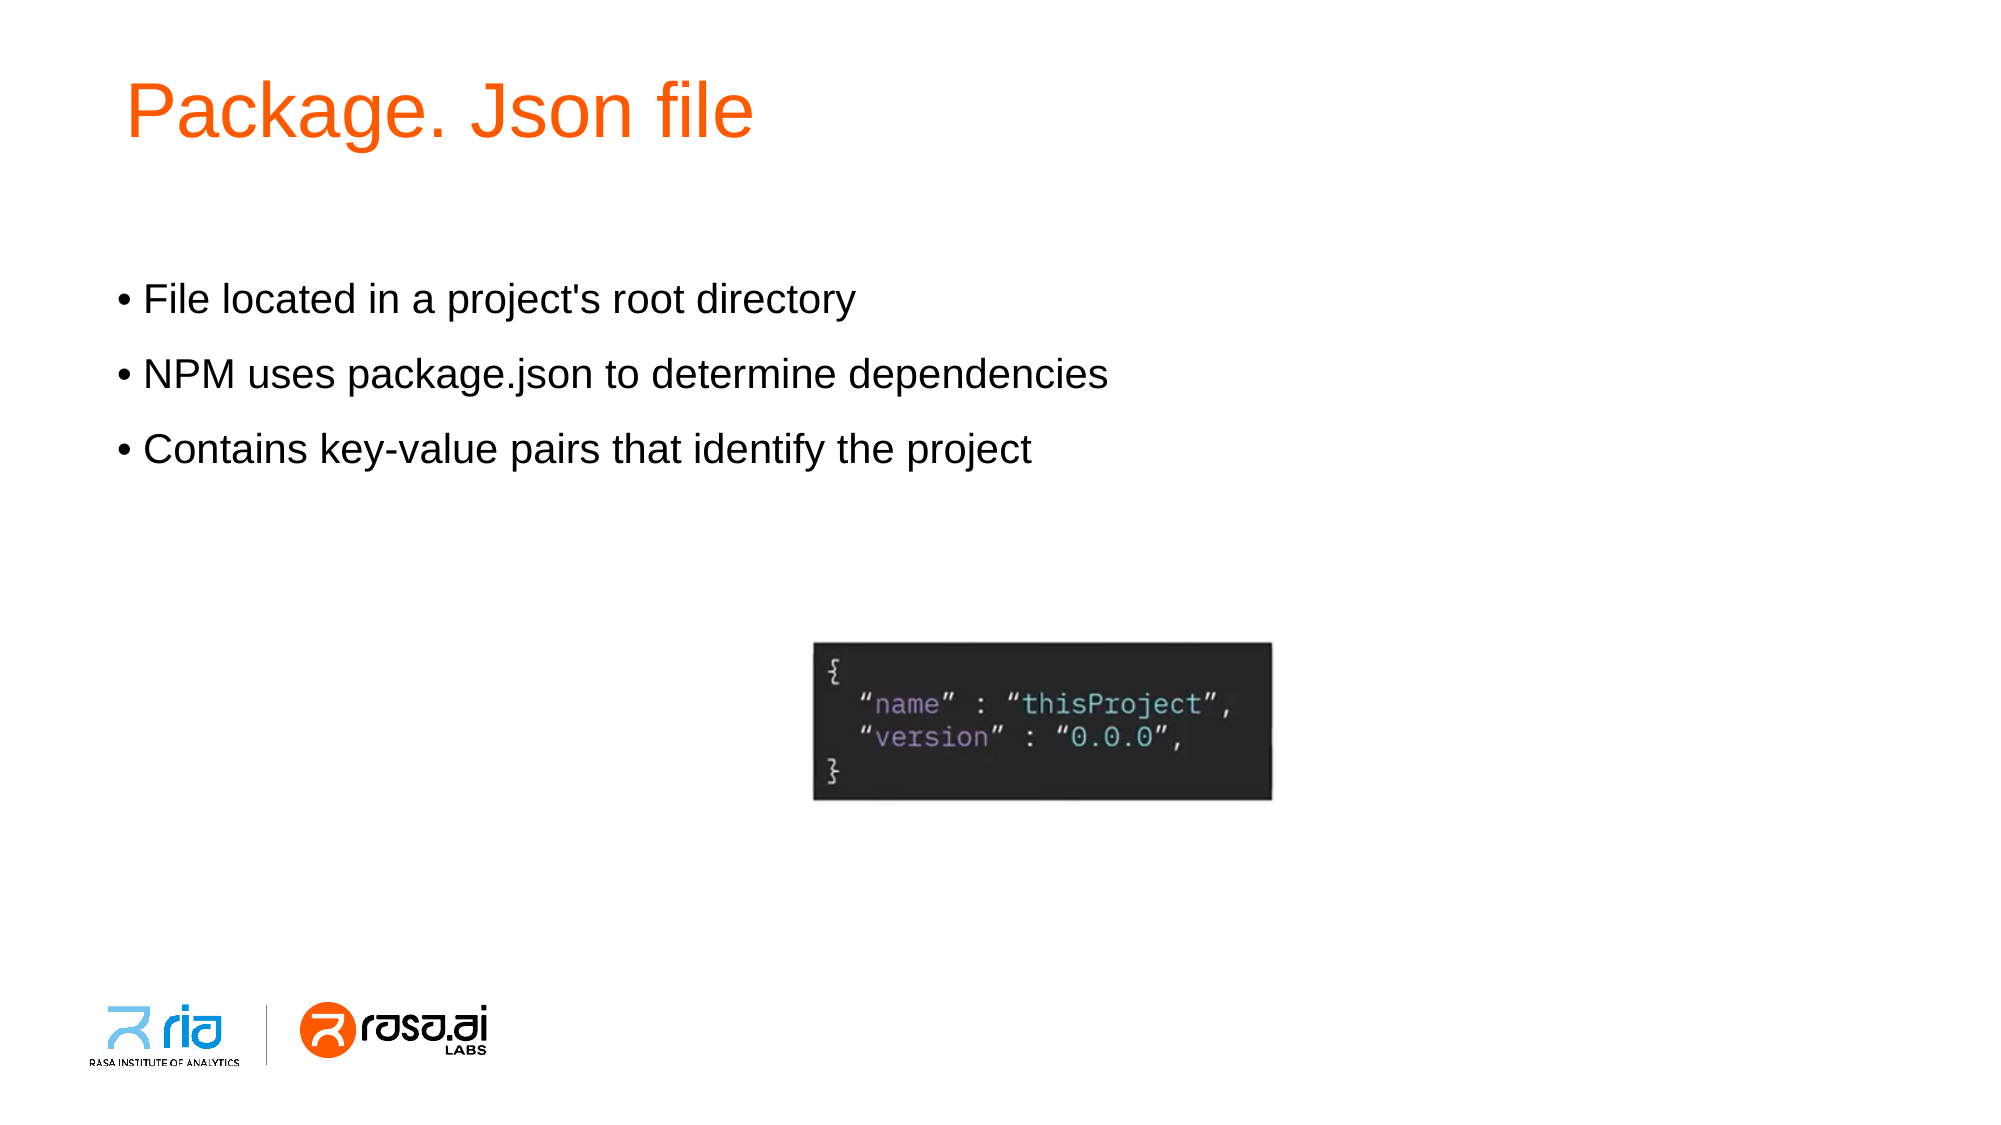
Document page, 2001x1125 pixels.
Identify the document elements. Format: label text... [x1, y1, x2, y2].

picture [812, 640, 1276, 805]
picture [78, 992, 250, 1078]
text_box • File located in a project's root directory • NPM uses package.json to determine dependencies • Contains key-value pairs that identify the project [102, 238, 1336, 479]
title Package. Json file [125, 59, 1791, 154]
